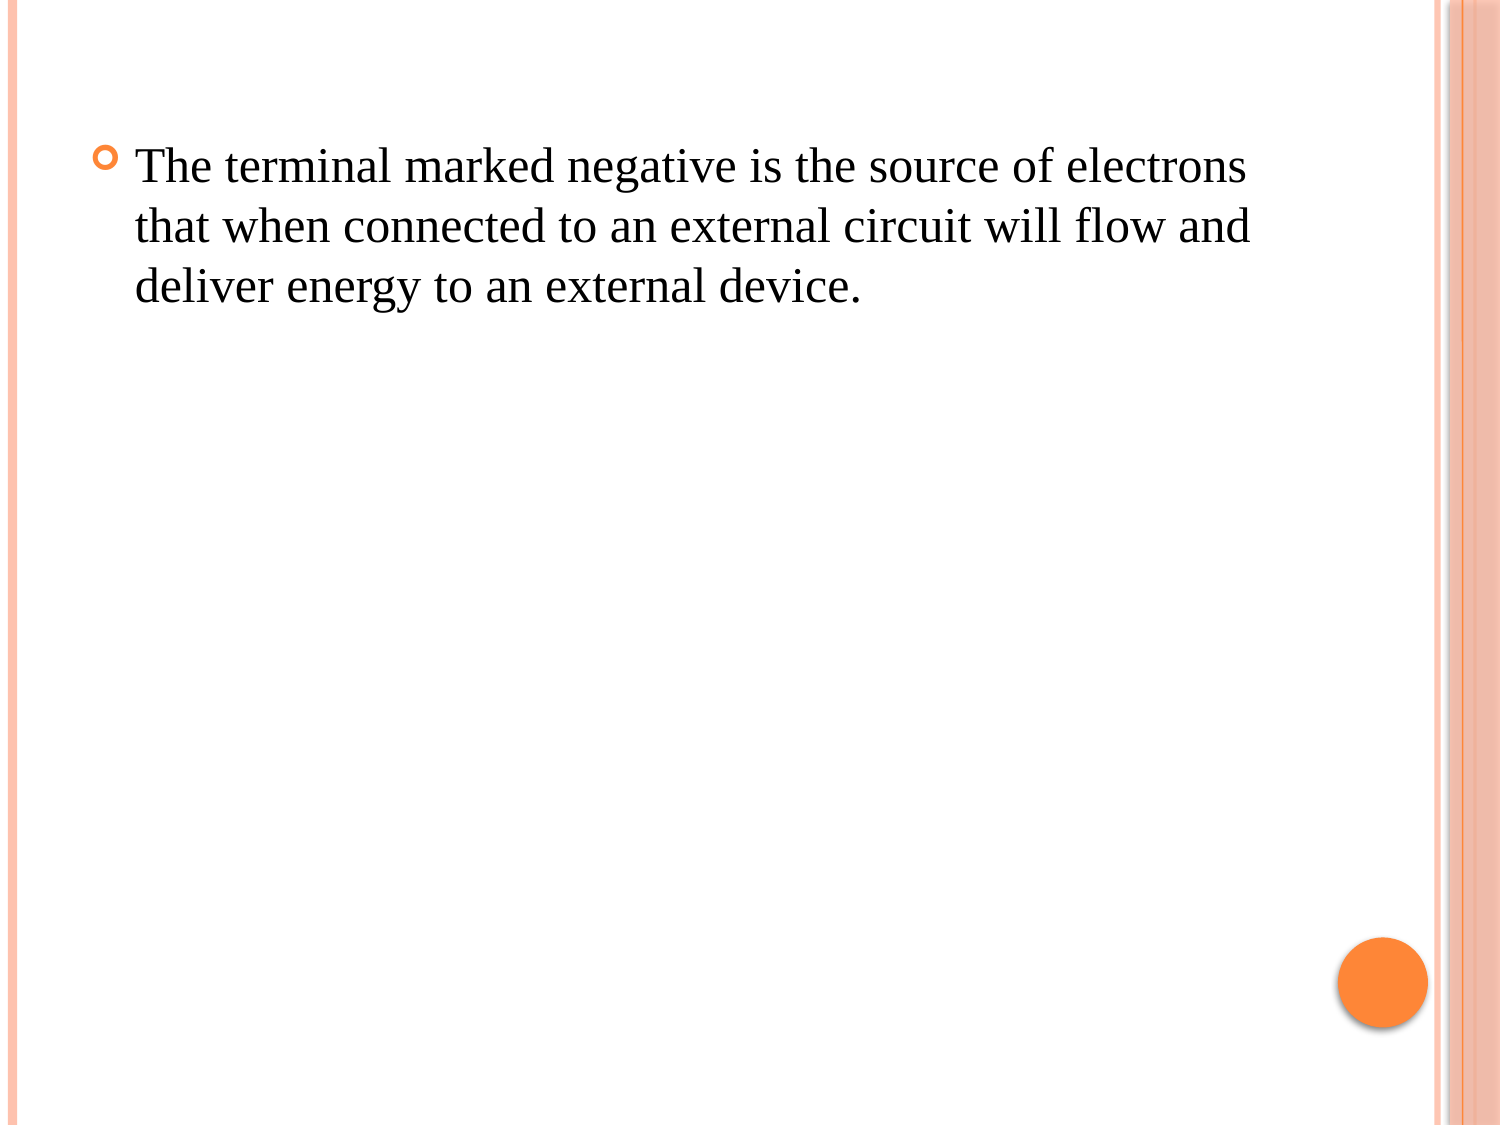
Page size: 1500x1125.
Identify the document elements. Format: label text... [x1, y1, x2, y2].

list The terminal marked negative is the source of electrons that when connected to an external circuit will flow and deliver energy to an external device. [75, 125, 1300, 1062]
